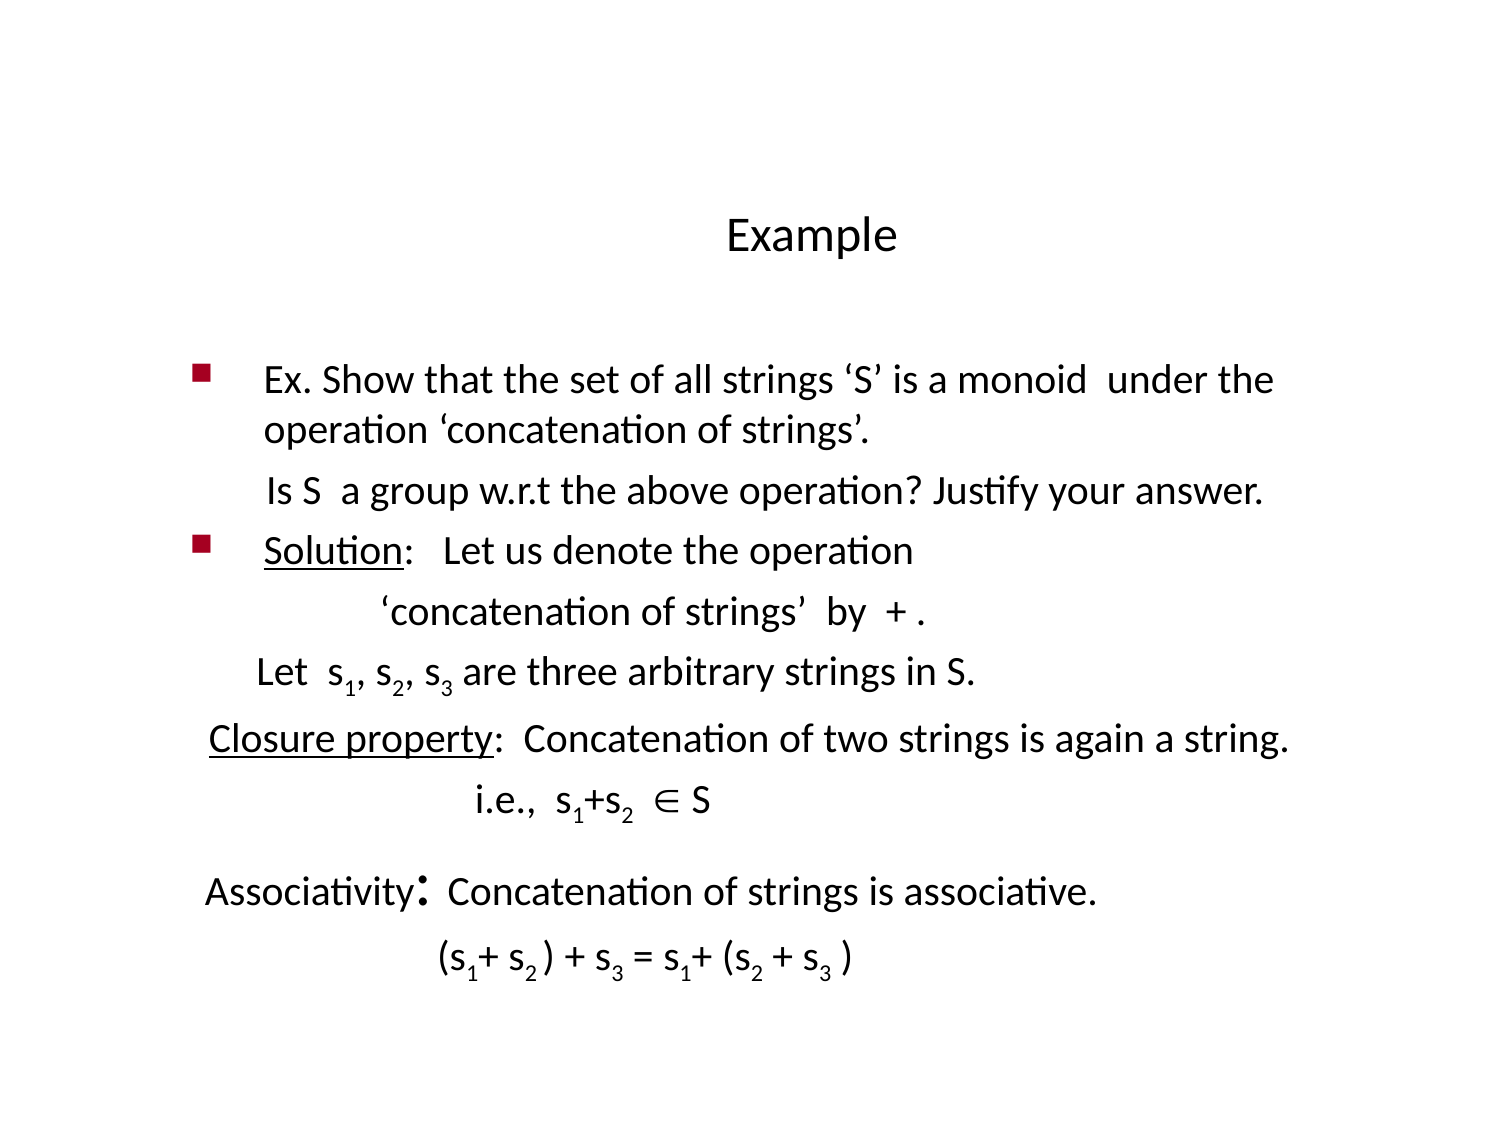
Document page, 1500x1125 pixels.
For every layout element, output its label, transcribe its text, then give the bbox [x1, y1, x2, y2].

title Example [174, 136, 1451, 325]
list Ex. Show that the set of all strings ‘S’ is a monoid under the operation ‘concatenation of strings’. Is S a group w.r.t the above operation? Justify your answer. Solution: Let us denote the operation ‘concatenation of strings’ by + . Let s1, s2, s3 are three arbitrary strings in S. Closure property: Concatenation of two strings is again a string. i.e., s1+s2  S Associativity: Concatenation of strings is associative. (s1+ s2 ) + s3 = s1+ (s2 + s3 ) [174, 344, 1451, 1020]
